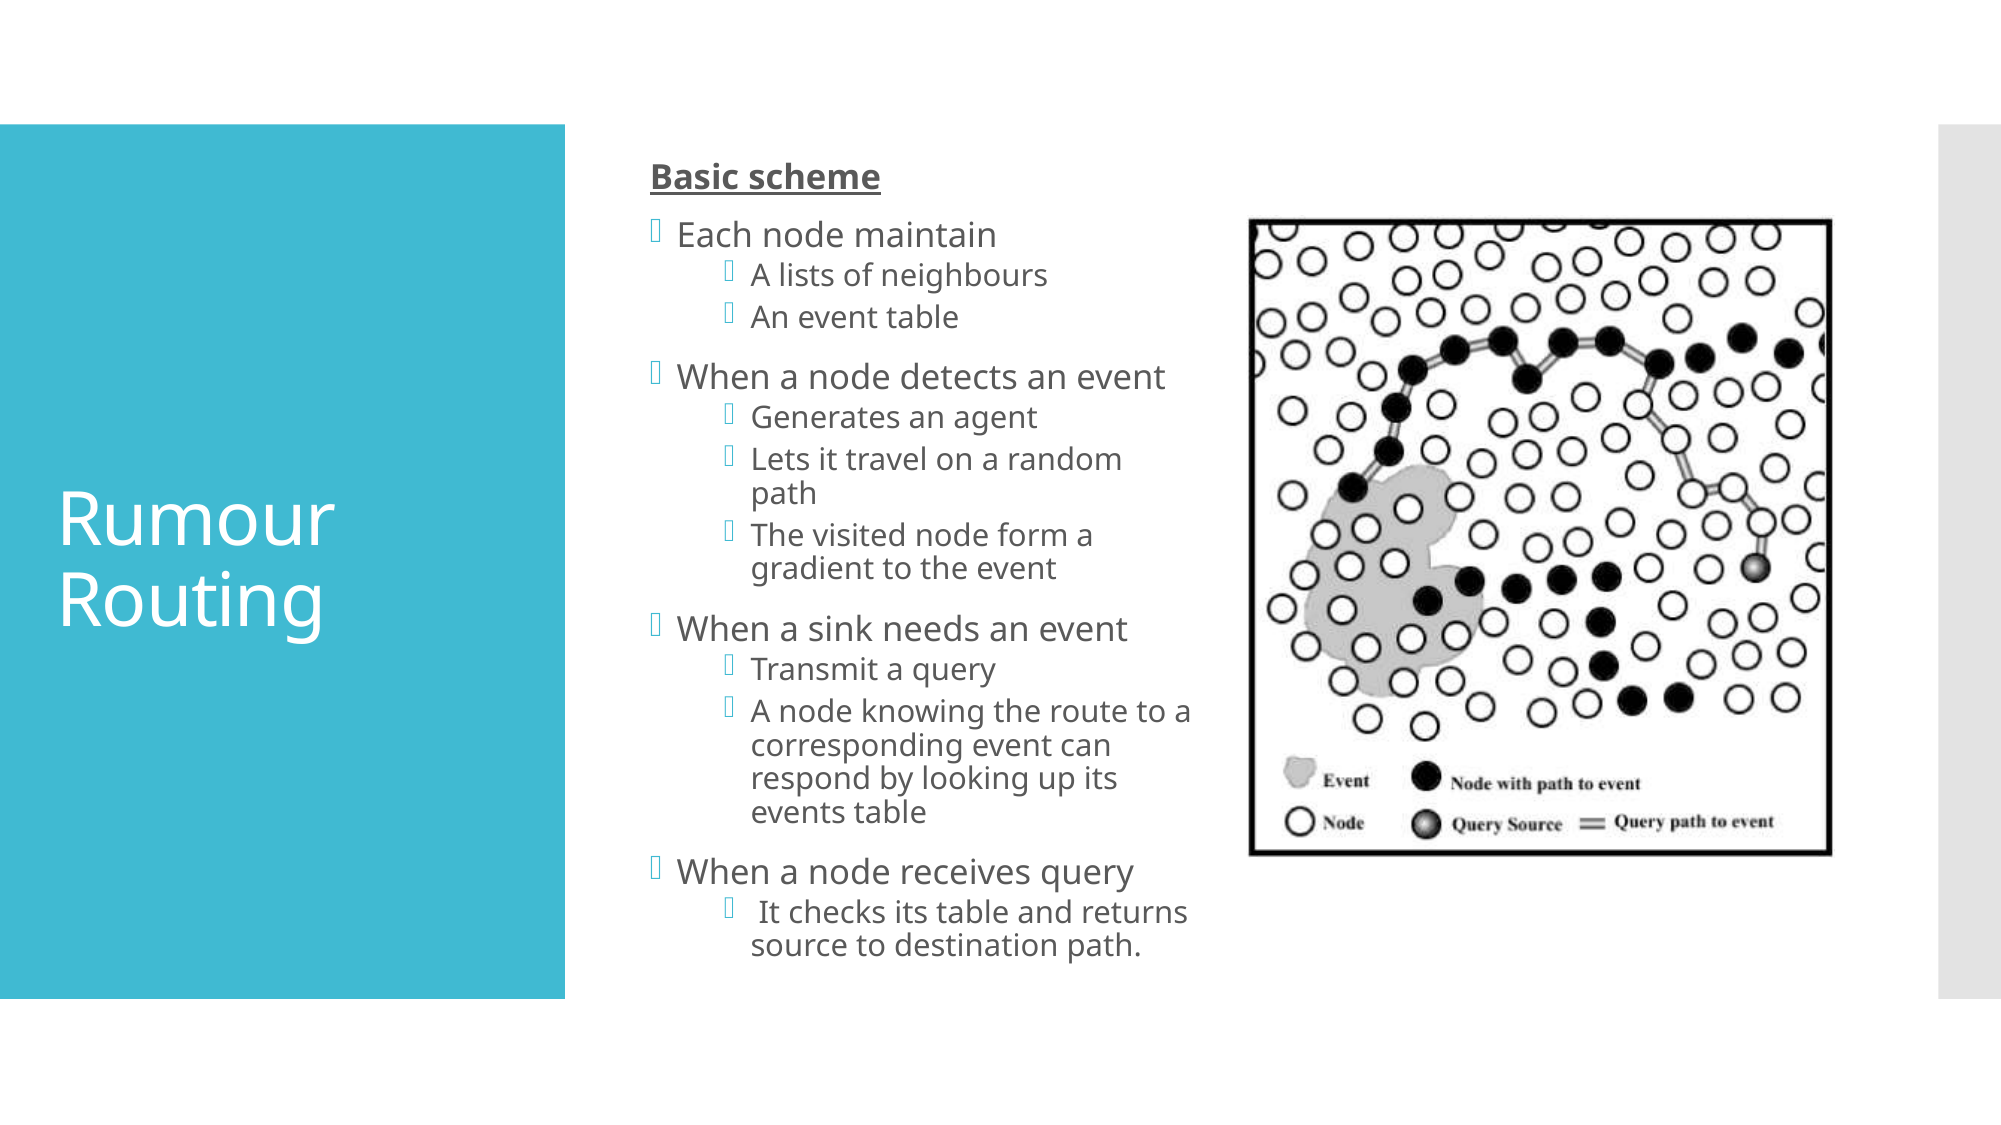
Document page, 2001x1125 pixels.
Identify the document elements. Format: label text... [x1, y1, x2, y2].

list Basic scheme Each node maintain A lists of neighbours An event table When a node detects an event Generates an agent Lets it travel on a random path The visited node form a gradient to the event When a sink needs an event Transmit a query A node knowing the route to a corresponding event can respond by looking up its events table When a node receives query It checks its table and returns source to destination path. [634, 141, 1208, 982]
title Rumour Routing [41, 184, 525, 940]
picture [1245, 214, 1836, 859]
